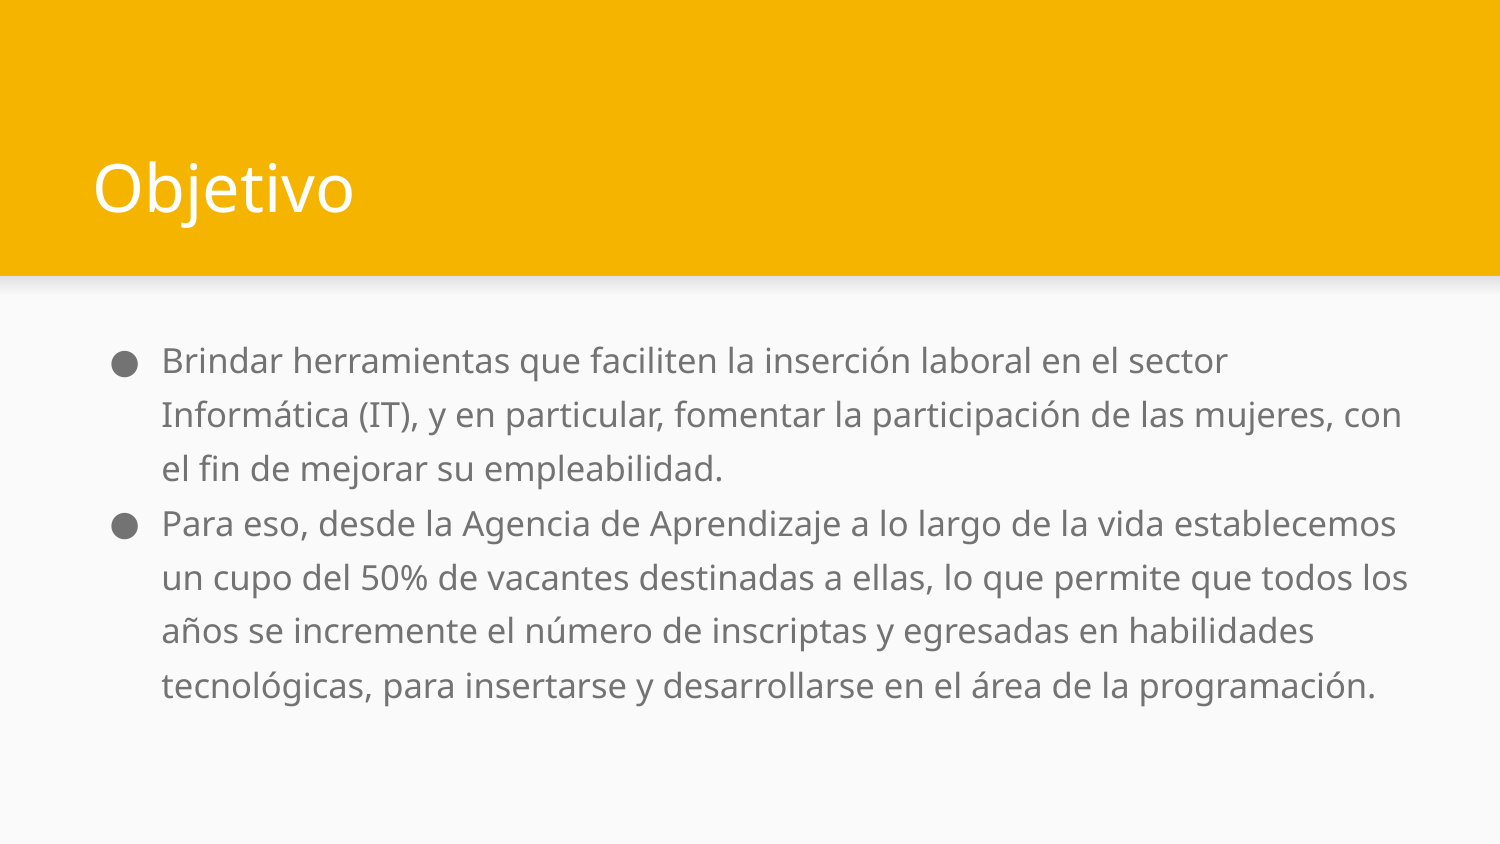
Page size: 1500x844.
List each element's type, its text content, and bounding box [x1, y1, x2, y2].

title Objetivo [77, 121, 1427, 248]
list Brindar herramientas que faciliten la inserción laboral en el sector Informática (IT), y en particular, fomentar la participación de las mujeres, con el fin de mejorar su empleabilidad. Para eso, desde la Agencia de Aprendizaje a lo largo de la vida establecemos un cupo del 50% de vacantes destinadas a ellas, lo que permite que todos los años se incremente el número de inscriptas y egresadas en habilidades tecnológicas, para insertarse y desarrollarse en el área de la programación. [77, 314, 1427, 760]
